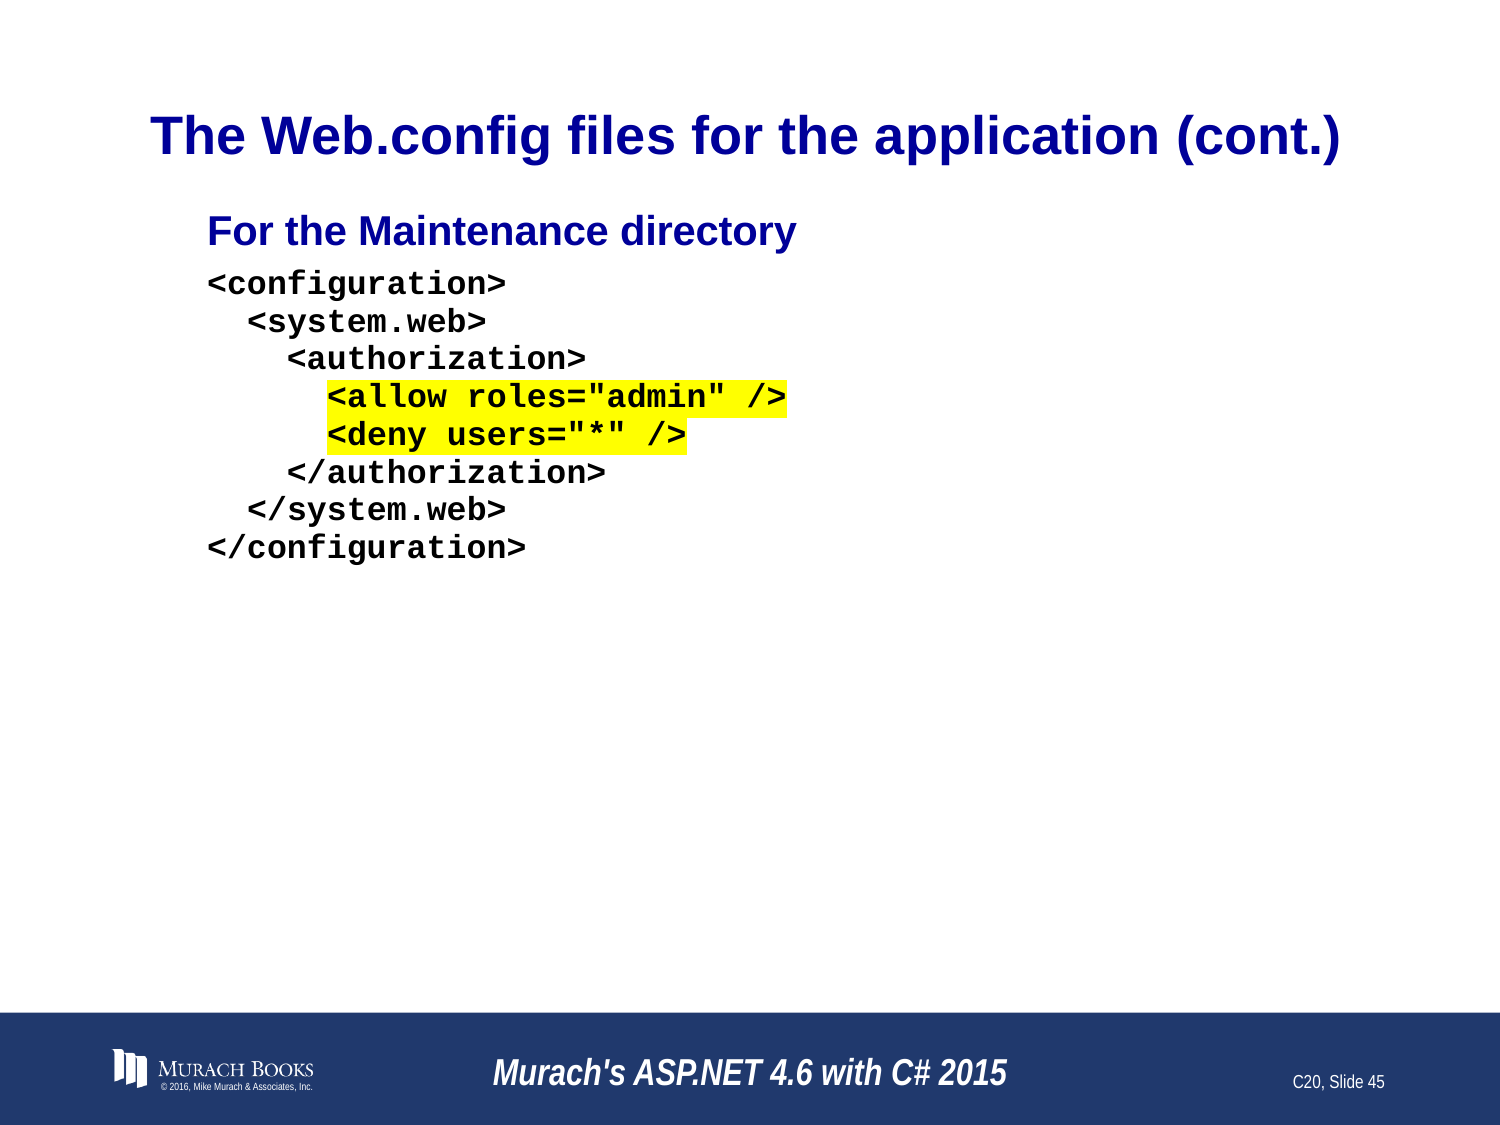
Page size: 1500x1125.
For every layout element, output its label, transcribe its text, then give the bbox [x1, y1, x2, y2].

title The Web.config files for the application (cont.) [150, 99, 1350, 166]
slide_number Murach's ASP.NET 4.6 with C# 2015 [463, 1025, 1050, 1100]
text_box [149, 187, 1348, 570]
footer © 2016, Mike Murach & Associates, Inc. [12, 1025, 463, 1100]
slide_number C20, Slide 45 [1087, 1025, 1400, 1100]
